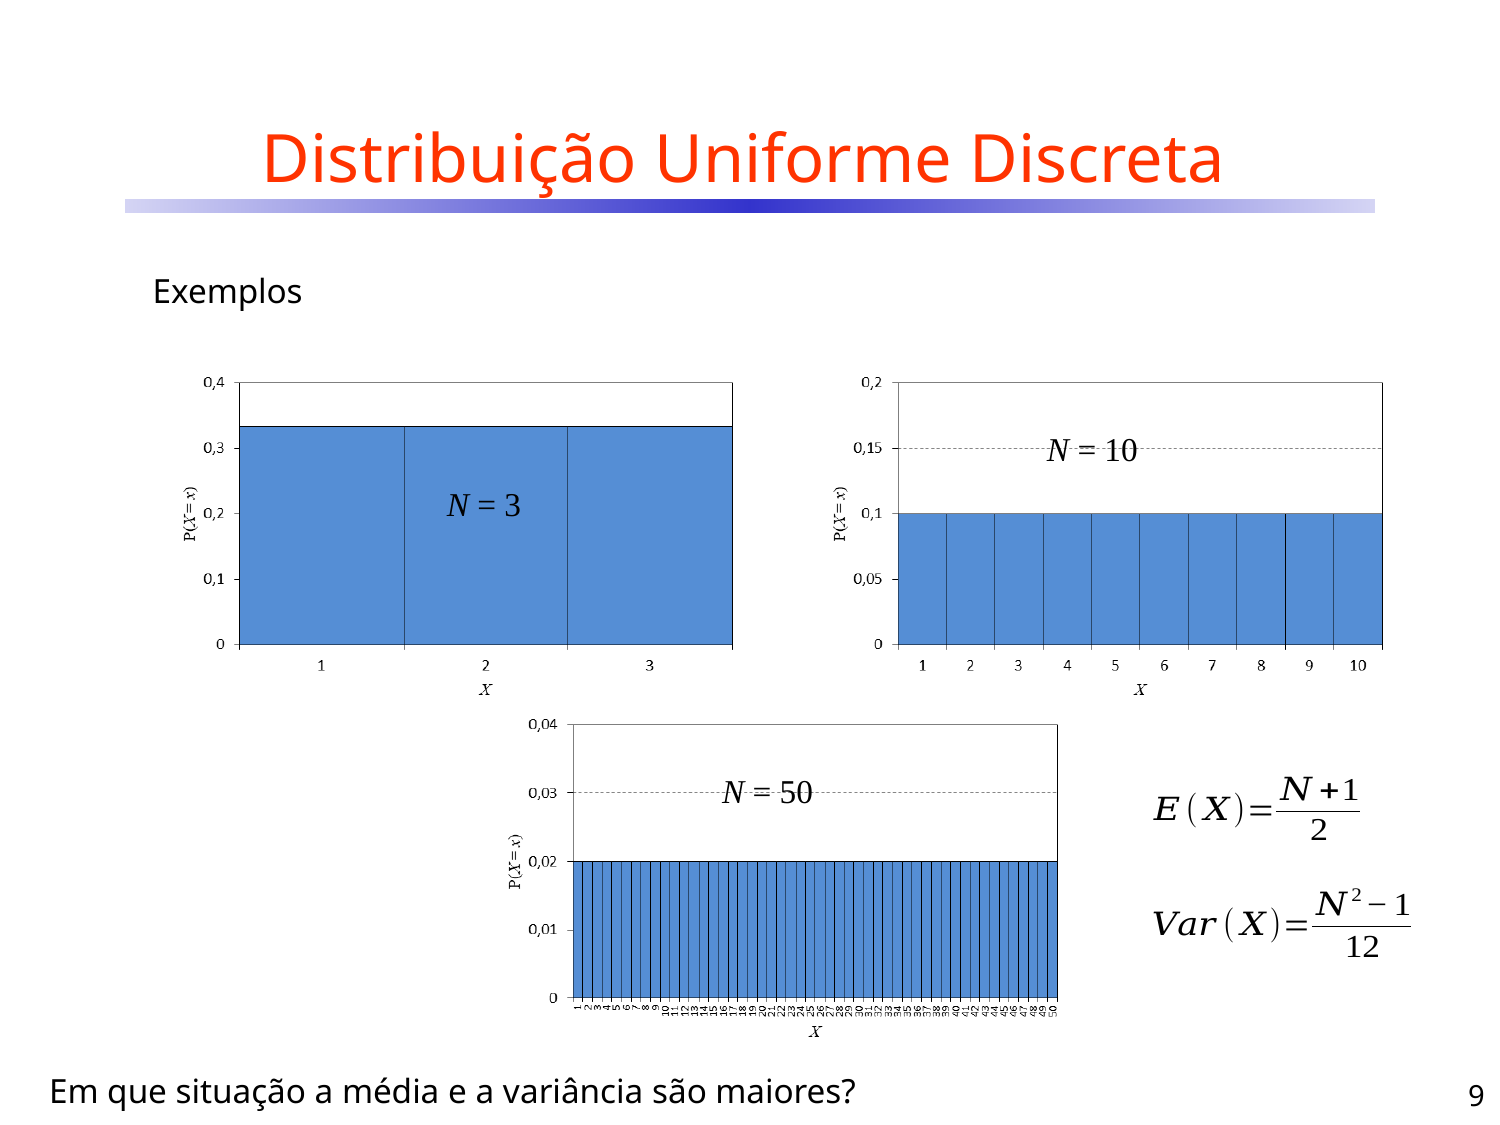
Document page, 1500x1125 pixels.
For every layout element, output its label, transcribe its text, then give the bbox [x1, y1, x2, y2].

title Distribuição Uniforme Discreta [49, 99, 1438, 213]
slide_number 9 [1187, 1049, 1500, 1125]
picture [159, 363, 1400, 1062]
text_box Exemplos [138, 262, 1425, 318]
text_box Em que situação a média e a variância são maiores? [34, 1062, 1347, 1118]
